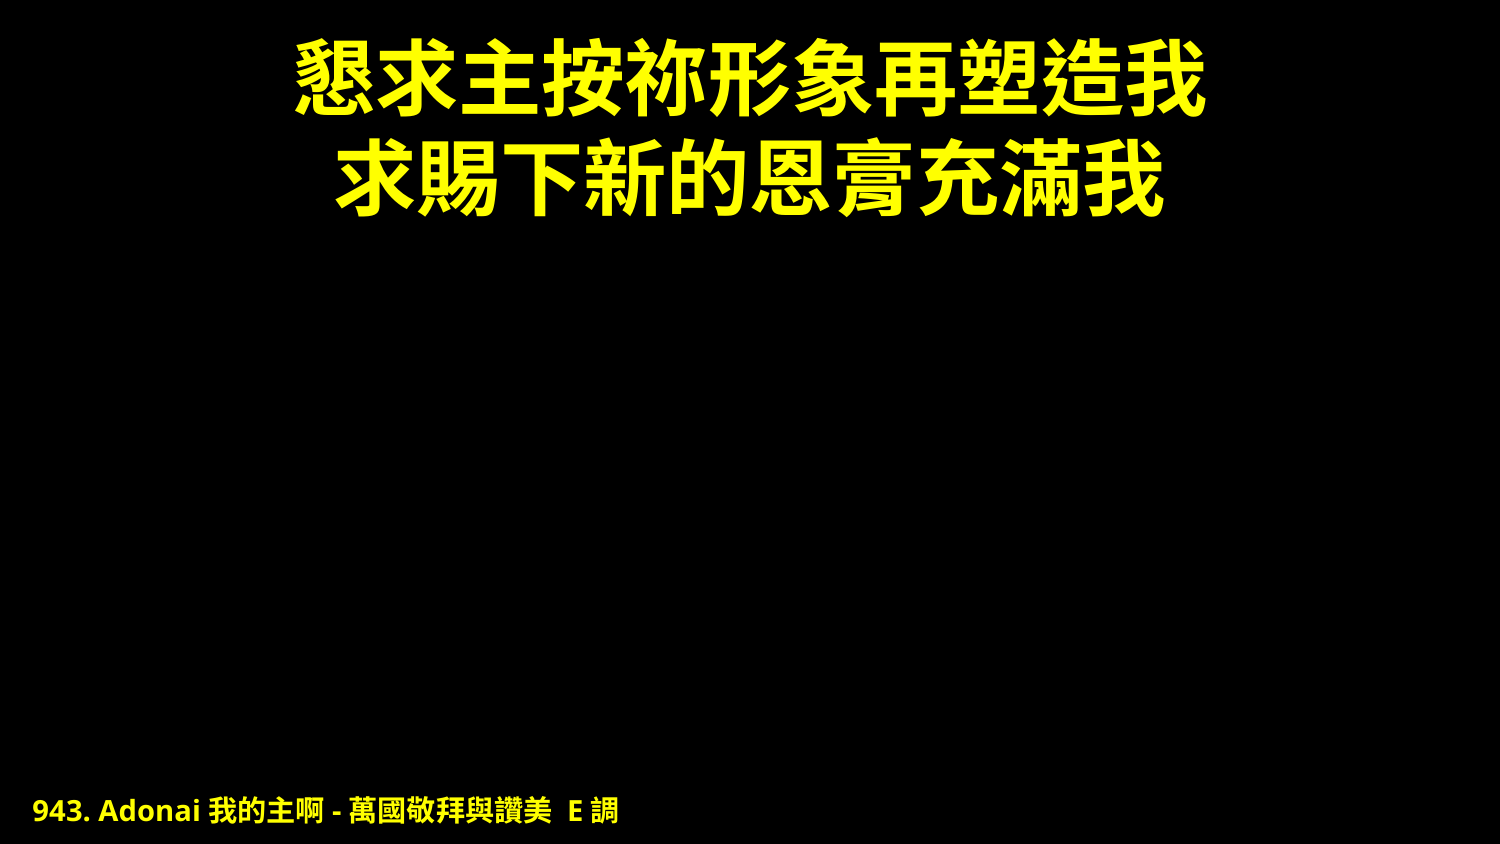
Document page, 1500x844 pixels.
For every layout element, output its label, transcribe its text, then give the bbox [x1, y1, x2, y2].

text_box 943. Adonai我的主啊-萬國敬拜與讚美 E調 [17, 784, 774, 835]
title 懇求主按祢形象再塑造我 求賜下新的恩膏充滿我 [0, 55, 1500, 197]
